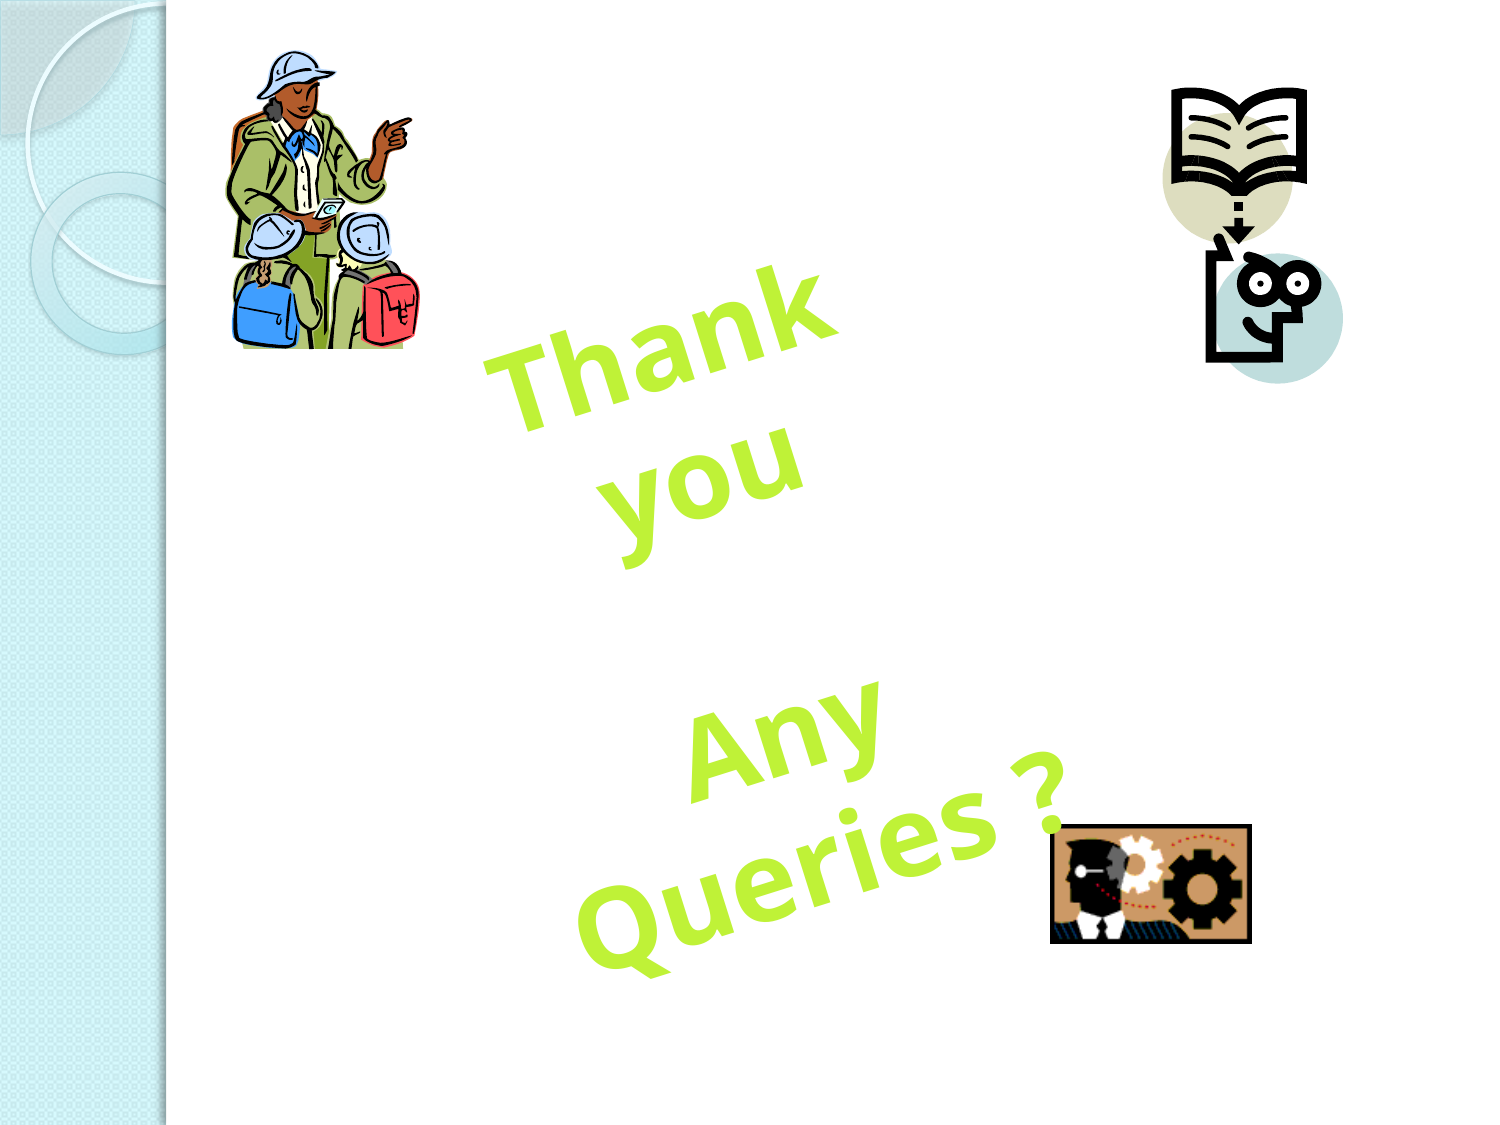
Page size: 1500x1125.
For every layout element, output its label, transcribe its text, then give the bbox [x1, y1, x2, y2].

picture [224, 49, 422, 350]
text_box Thank you Any Queries ? [356, 183, 1166, 1125]
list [1049, 824, 1252, 944]
picture [1162, 87, 1344, 384]
